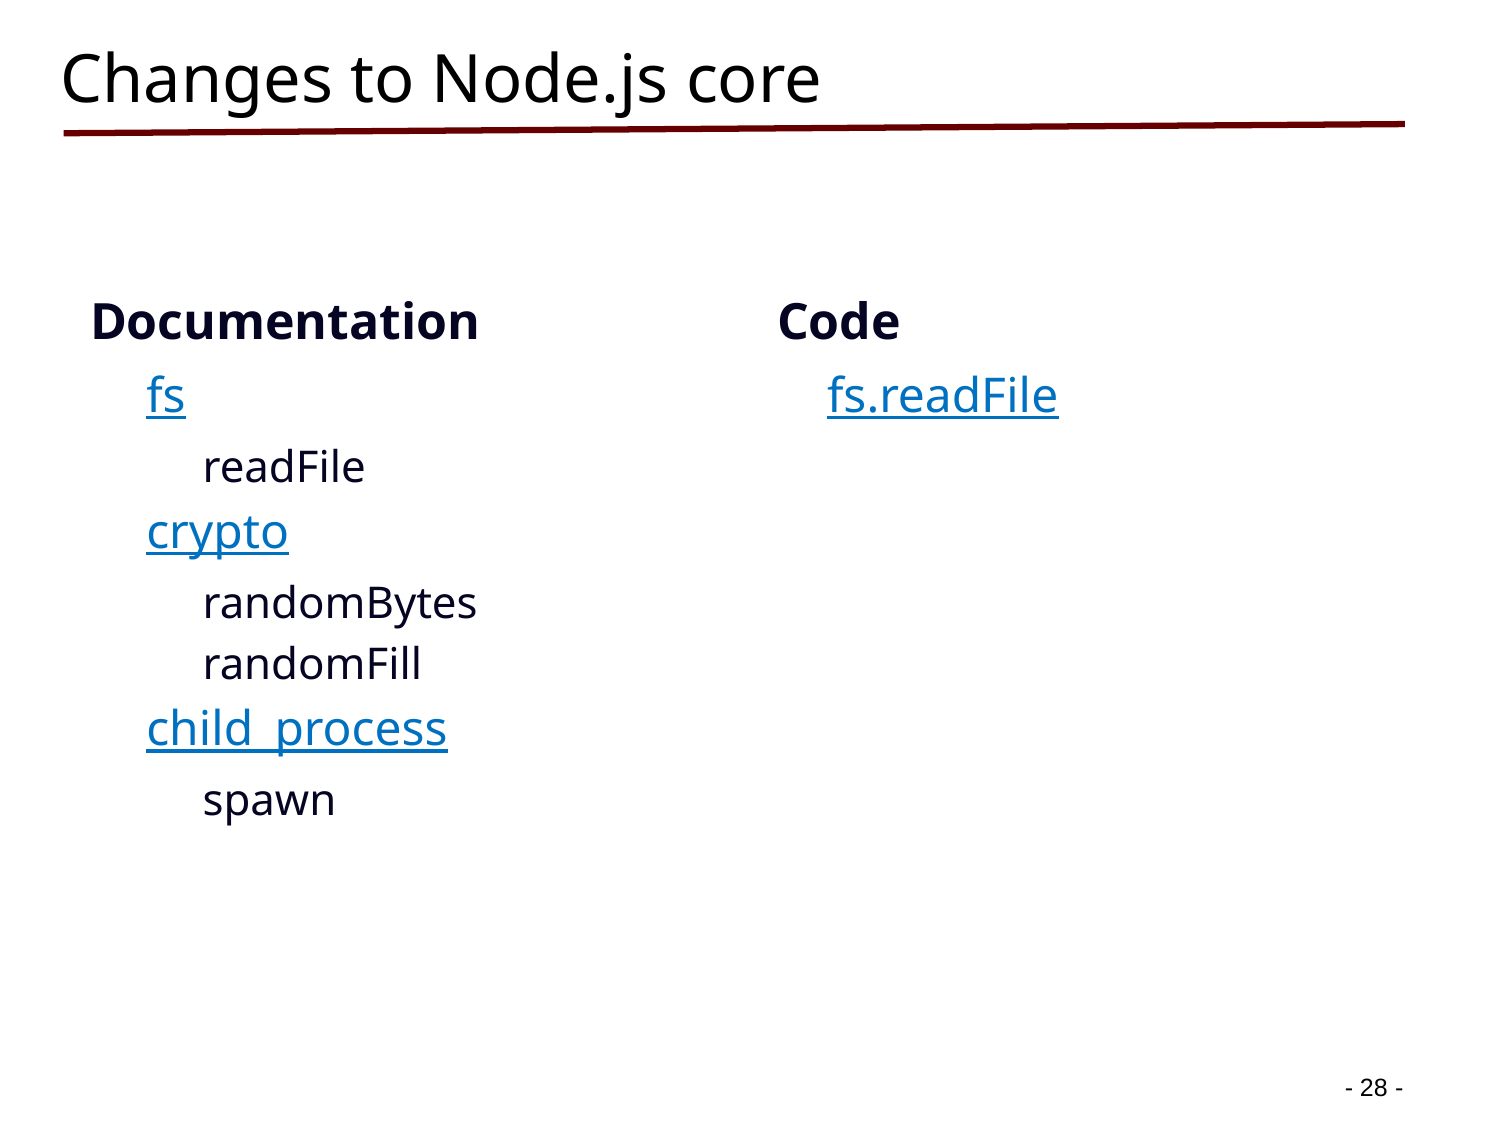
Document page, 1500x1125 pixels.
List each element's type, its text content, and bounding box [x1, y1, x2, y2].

list fs readFile crypto randomBytes randomFill child_process spawn [74, 356, 738, 1006]
title Changes to Node.js core [45, 19, 1366, 125]
list Documentation [74, 251, 738, 356]
list Code [761, 251, 1426, 356]
list fs.readFile [761, 356, 1426, 1006]
